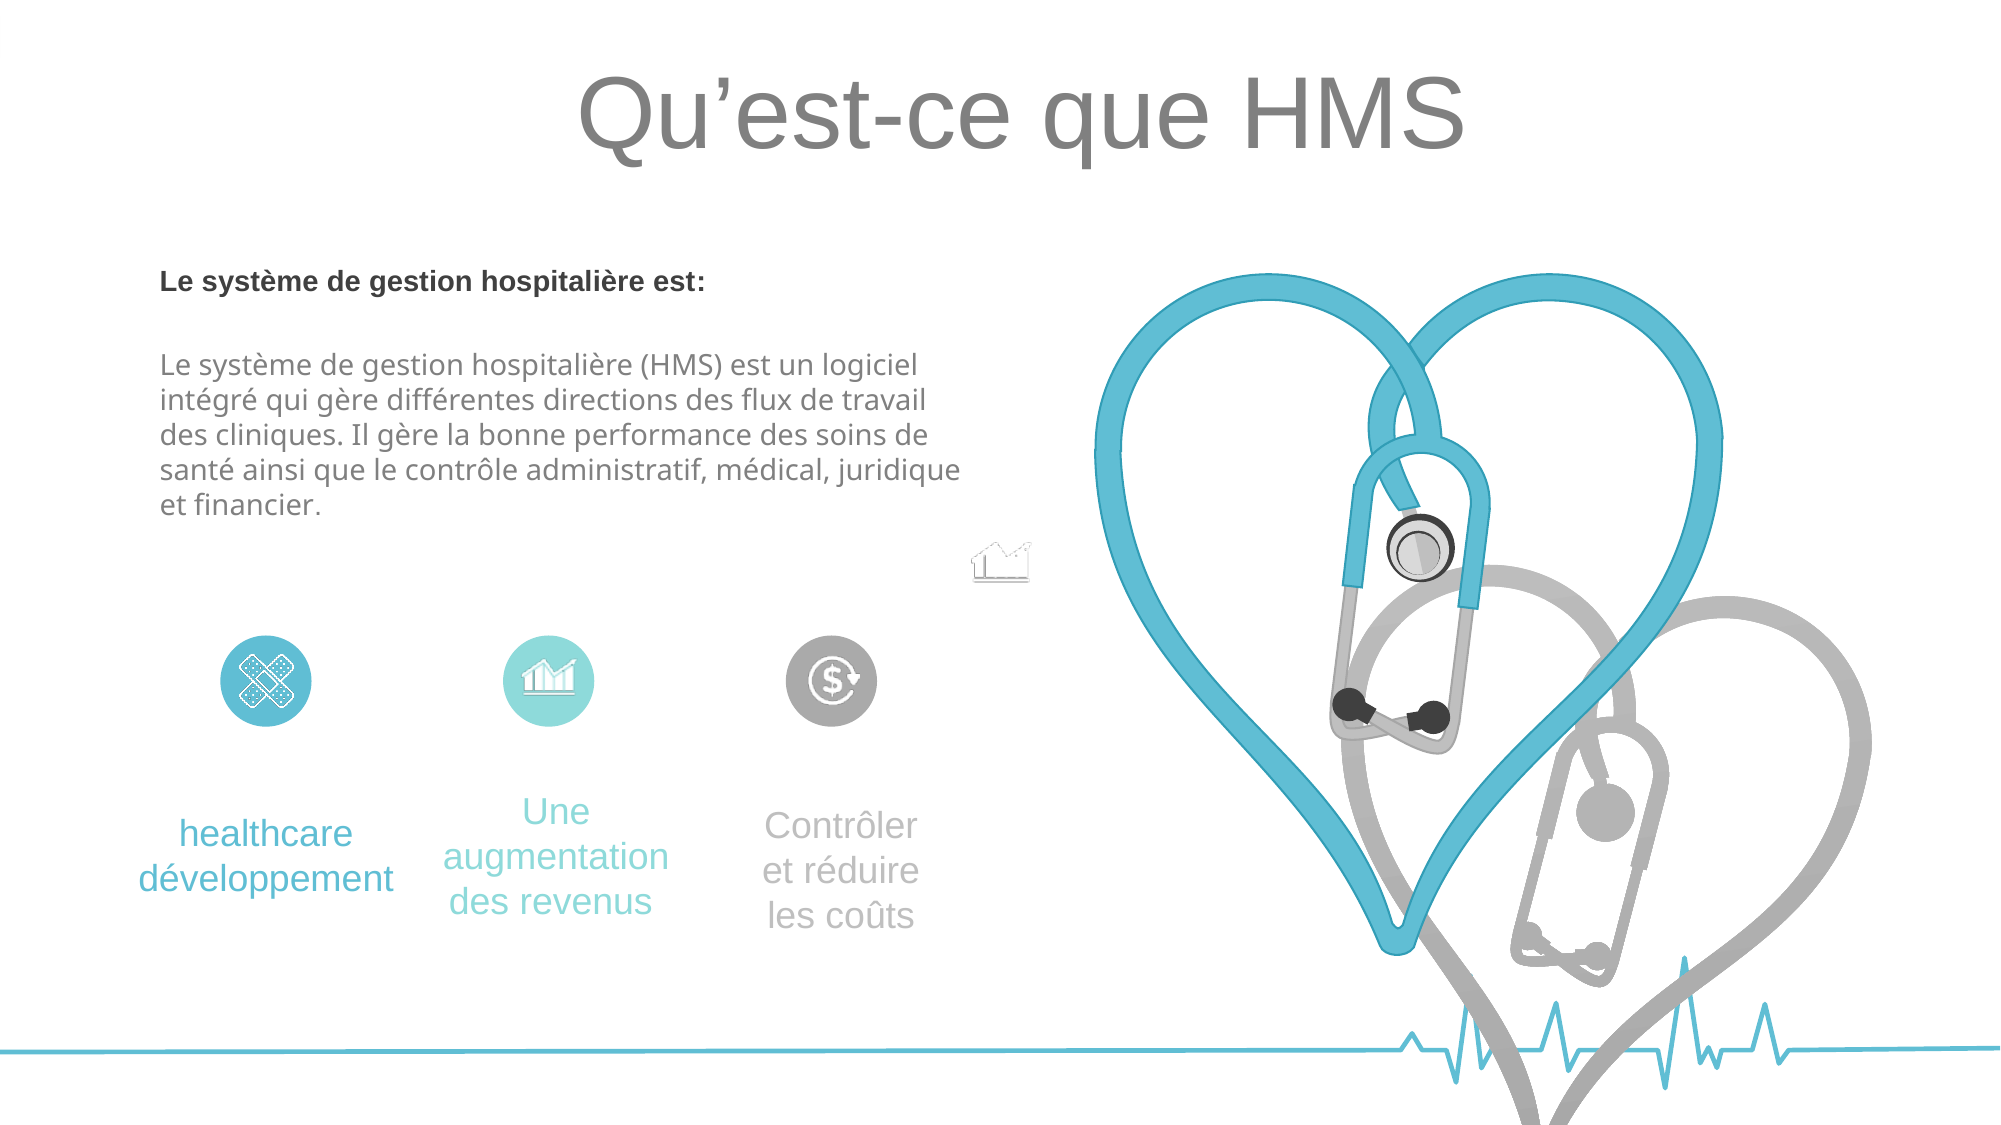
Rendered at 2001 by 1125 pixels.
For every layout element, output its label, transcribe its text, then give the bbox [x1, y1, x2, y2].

text_box Le système de gestion hospitalière (HMS) est un logiciel intégré qui gère différentes directions des flux de travail des cliniques. Il gère la bonne performance des soins de santé ainsi que le contrôle administratif, médical, juridique et financier. [144, 338, 984, 529]
picture [239, 654, 294, 708]
text_box [520, 634, 577, 644]
list Qu’est-ce que HMS [72, 58, 1972, 178]
text_box [784, 634, 879, 728]
picture [967, 527, 1033, 598]
text_box [502, 645, 596, 728]
text_box healthcare développement [120, 801, 412, 907]
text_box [731, 792, 1094, 990]
picture [517, 644, 579, 710]
text_box [219, 634, 313, 728]
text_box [423, 778, 689, 931]
picture [804, 650, 860, 710]
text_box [1094, 274, 1886, 1125]
text_box Le système de gestion hospitalière est: [144, 255, 984, 306]
